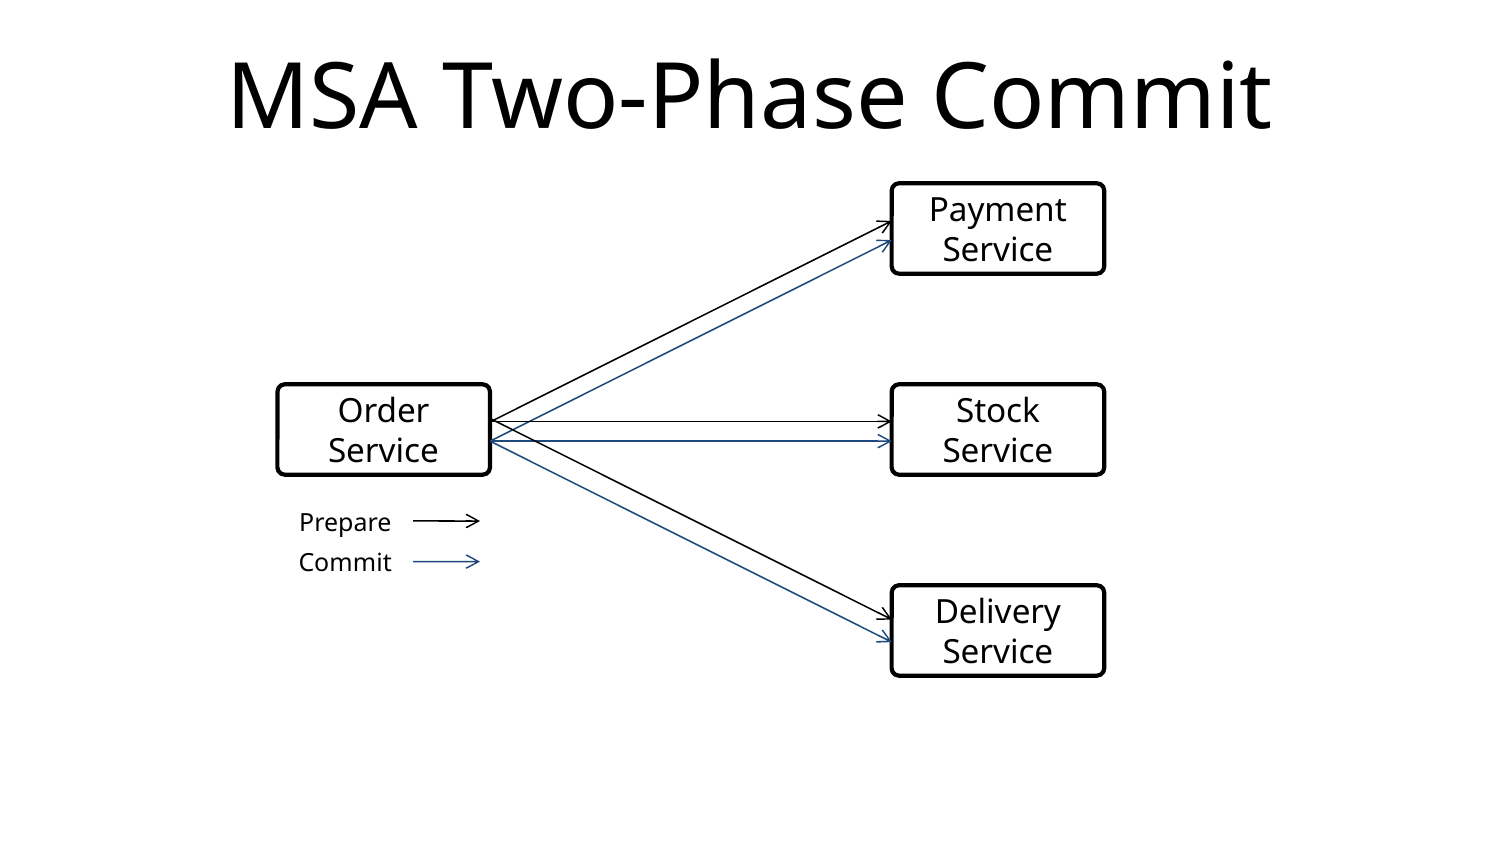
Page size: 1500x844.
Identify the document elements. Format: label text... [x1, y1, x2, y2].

title MSA Two-Phase Commit [75, 21, 1425, 162]
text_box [489, 627, 892, 643]
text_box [489, 418, 892, 620]
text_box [489, 220, 892, 417]
text_box Commit [277, 539, 414, 584]
text_box Delivery Service [889, 583, 1107, 678]
text_box Payment Service [889, 181, 1107, 276]
text_box Stock Service [899, 382, 1107, 477]
text_box Prepare [277, 498, 414, 539]
text_box Order Service [275, 382, 483, 477]
